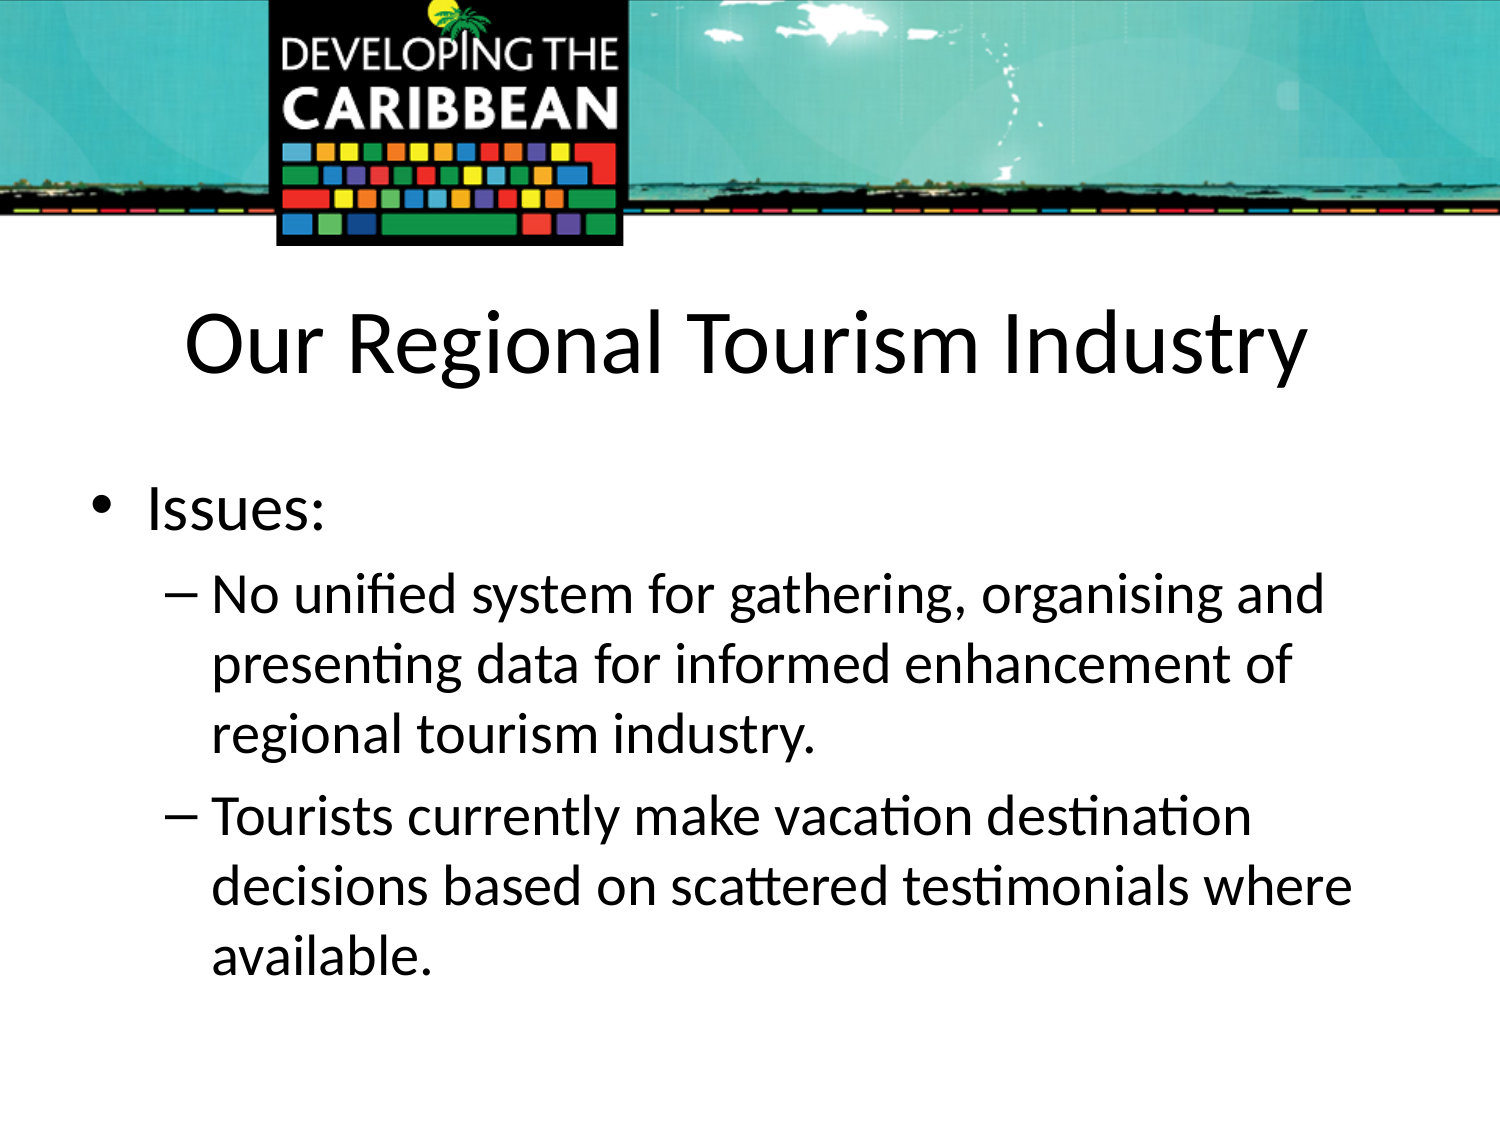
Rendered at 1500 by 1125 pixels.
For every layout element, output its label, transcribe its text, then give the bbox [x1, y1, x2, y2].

list Issues: No unified system for gathering, organising and presenting data for informed enhancement of regional tourism industry. Tourists currently make vacation destination decisions based on scattered testimonials where available. [75, 456, 1425, 1005]
title Our Regional Tourism Industry [72, 255, 1423, 431]
picture [0, 0, 1500, 246]
